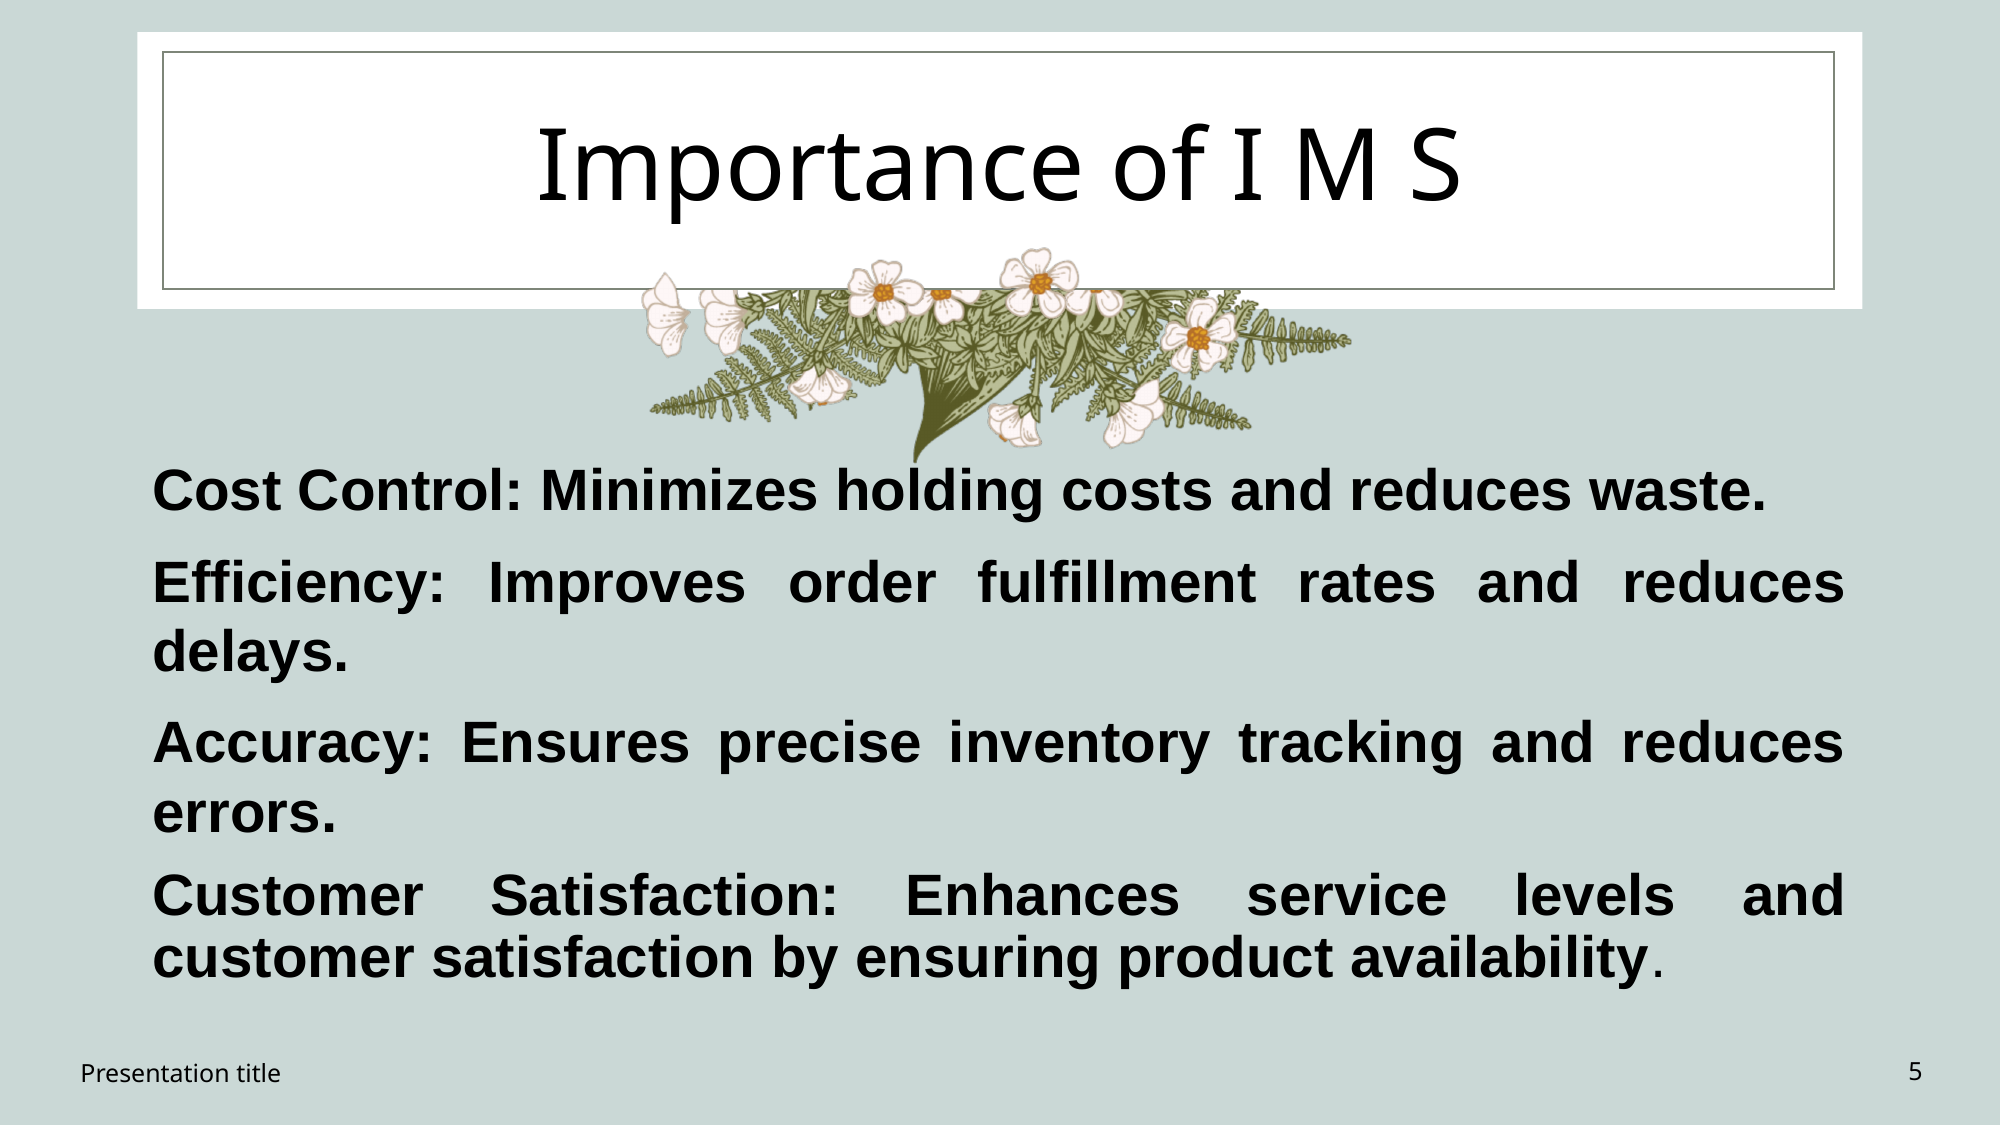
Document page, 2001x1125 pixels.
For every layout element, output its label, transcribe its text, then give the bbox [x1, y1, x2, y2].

footer Presentation title [65, 1042, 741, 1103]
title Importance of I M S [485, 74, 1515, 261]
list Cost Control: Minimizes holding costs and reduces waste. Efficiency: Improves order fulfillment rates and reduces delays. Accuracy: Ensures precise inventory tracking and reduces errors. Customer Satisfaction: Enhances service levels and customer satisfaction by ensuring product availability. [137, 452, 1863, 1023]
slide_number 5 [1487, 1042, 1938, 1103]
picture [635, 261, 1361, 452]
